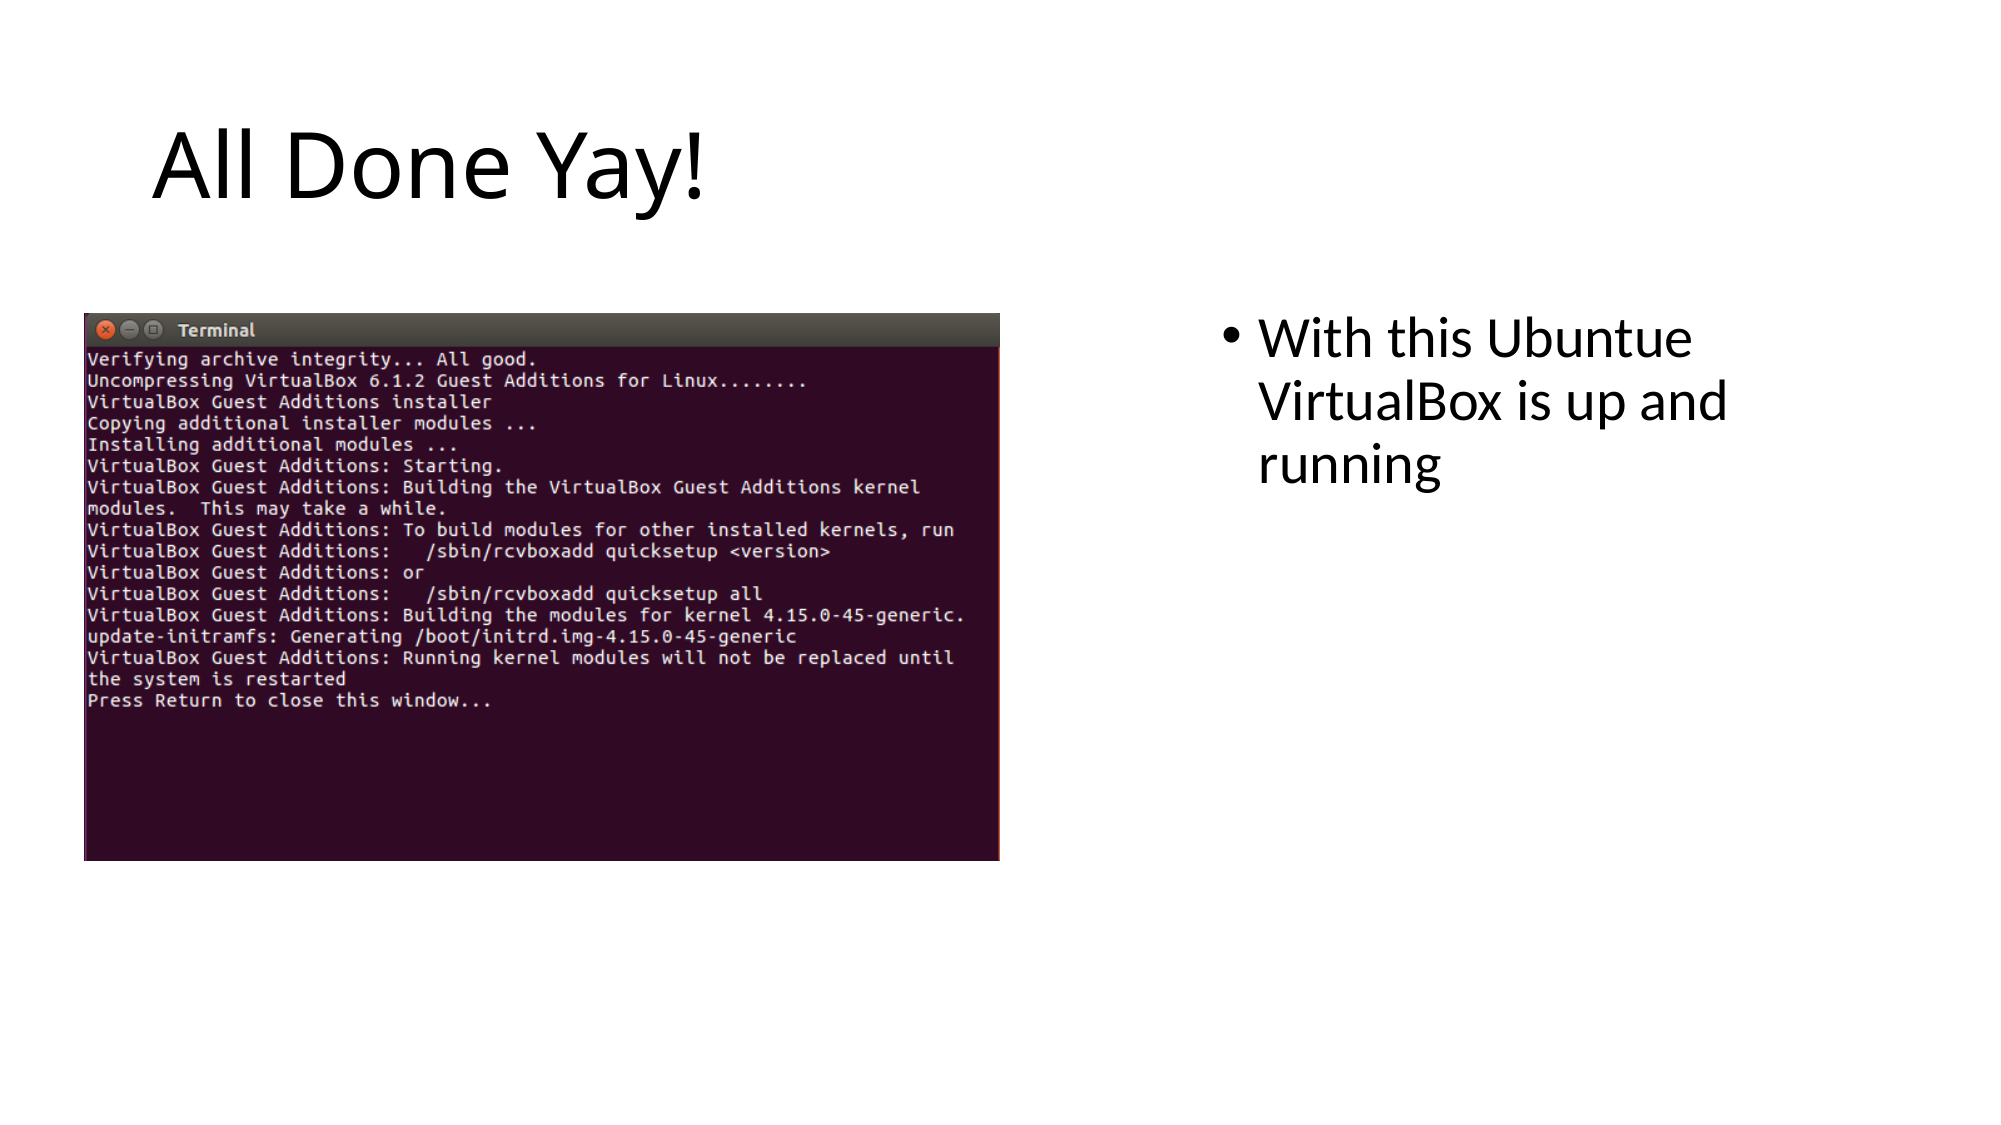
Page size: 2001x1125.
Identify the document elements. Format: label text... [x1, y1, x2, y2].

list With this Ubuntue VirtualBox is up and running [1206, 299, 1863, 1014]
picture [84, 313, 1000, 861]
title All Done Yay! [137, 59, 1863, 278]
